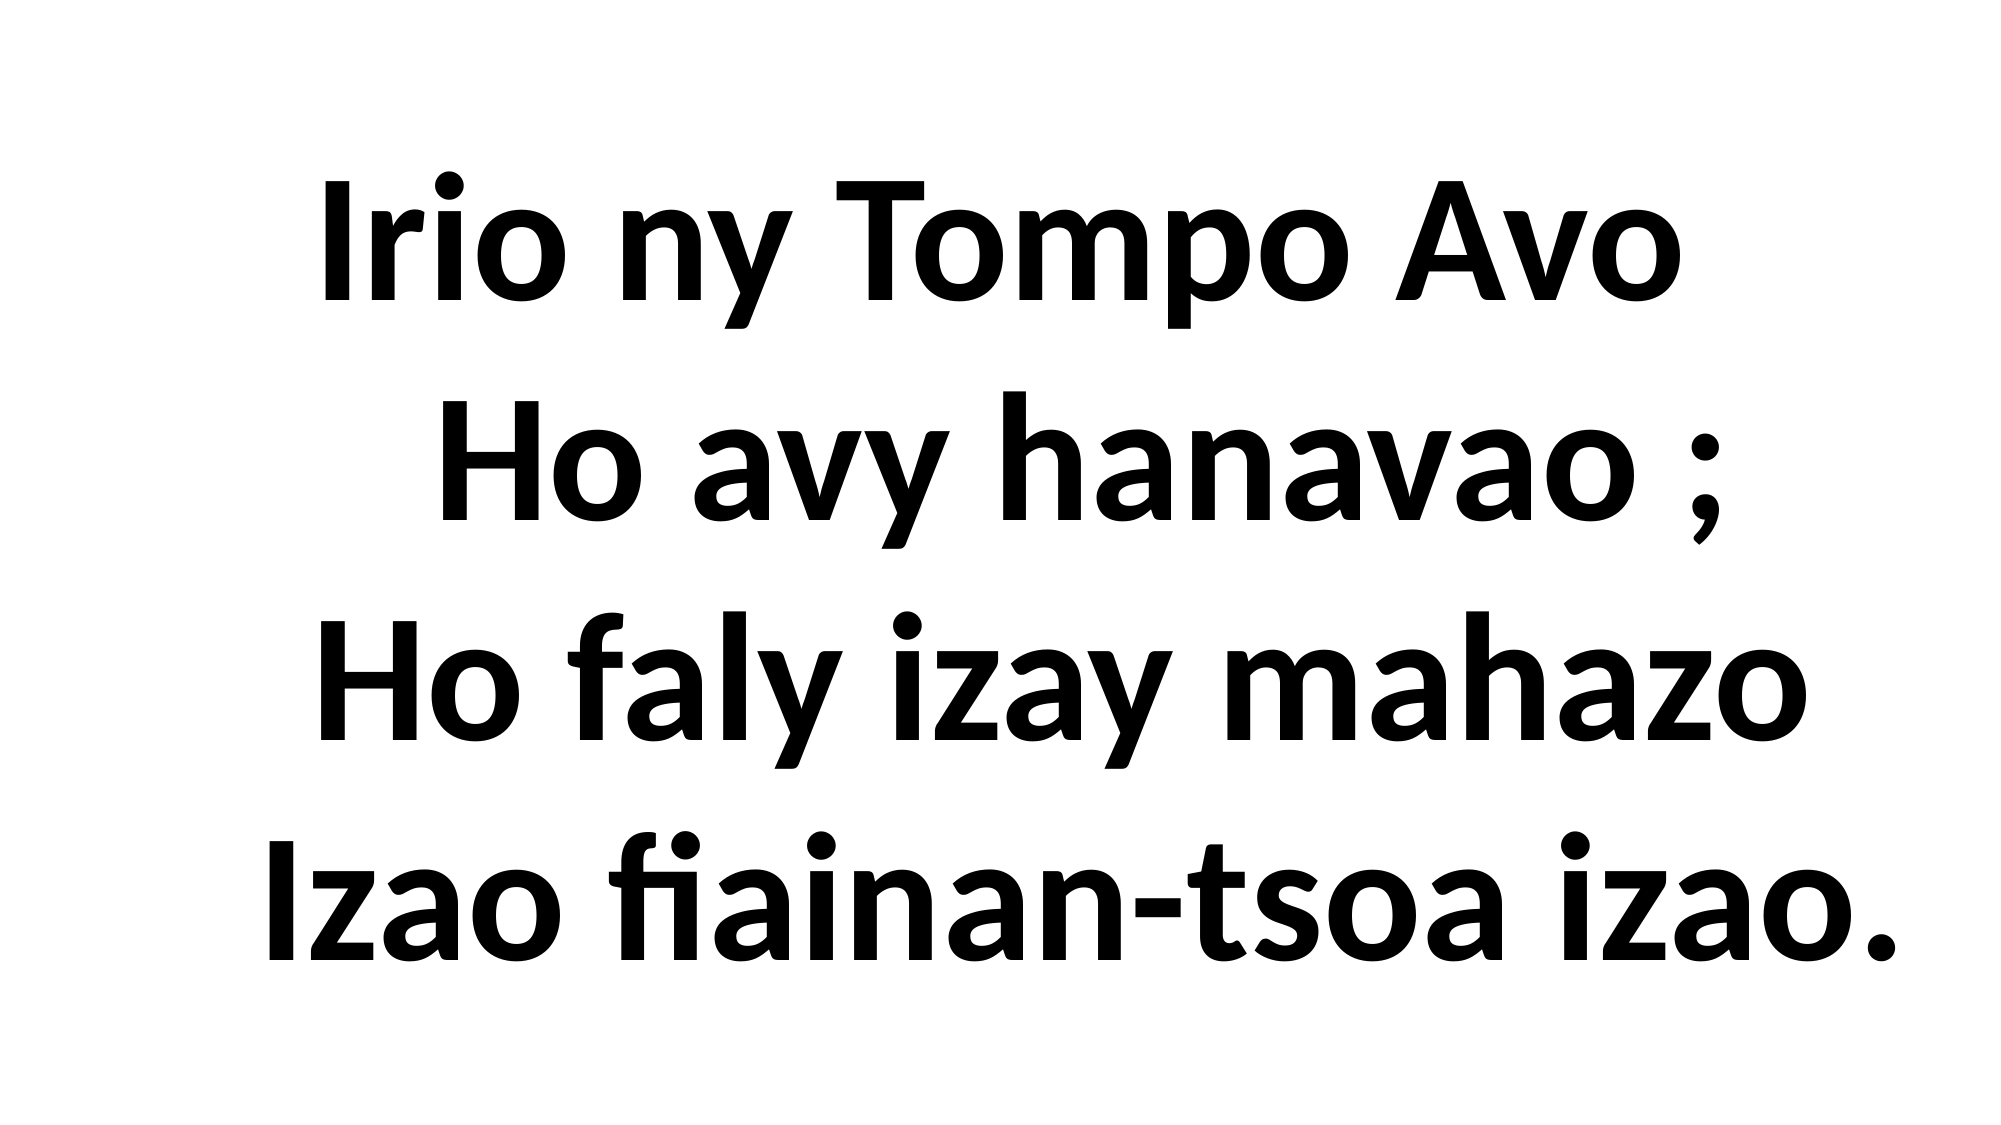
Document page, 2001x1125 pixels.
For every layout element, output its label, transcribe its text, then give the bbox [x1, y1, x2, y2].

text_box Irio ny Tompo Avo Ho avy hanavao ; Ho faly izay mahazo Izao fiainan-tsoa izao. [0, 110, 2000, 1005]
